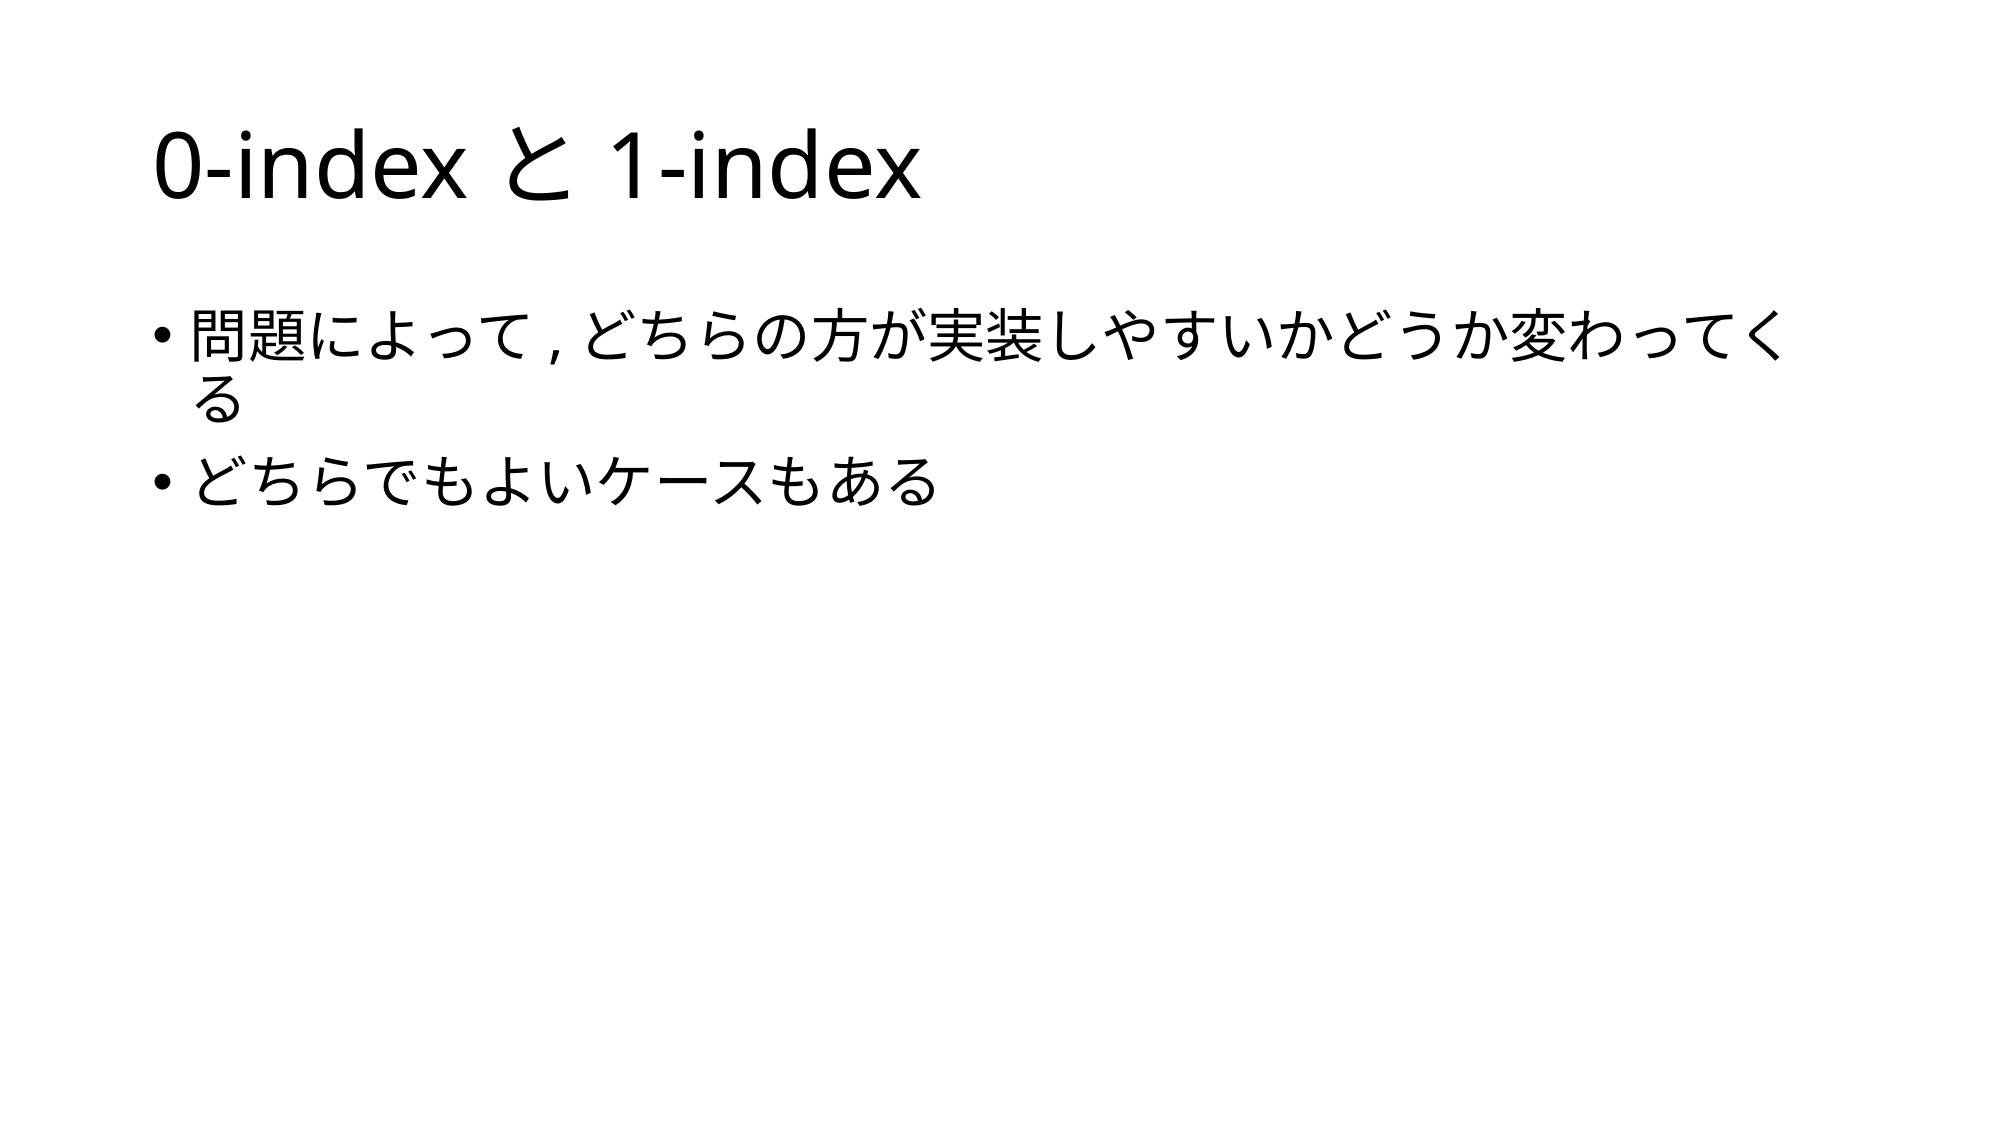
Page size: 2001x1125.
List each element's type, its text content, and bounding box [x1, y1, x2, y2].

list 問題によって,どちらの方が実装しやすいかどうか変わってくる どちらでもよいケースもある [137, 299, 1863, 1014]
title 0-indexと1-index [137, 59, 1863, 278]
